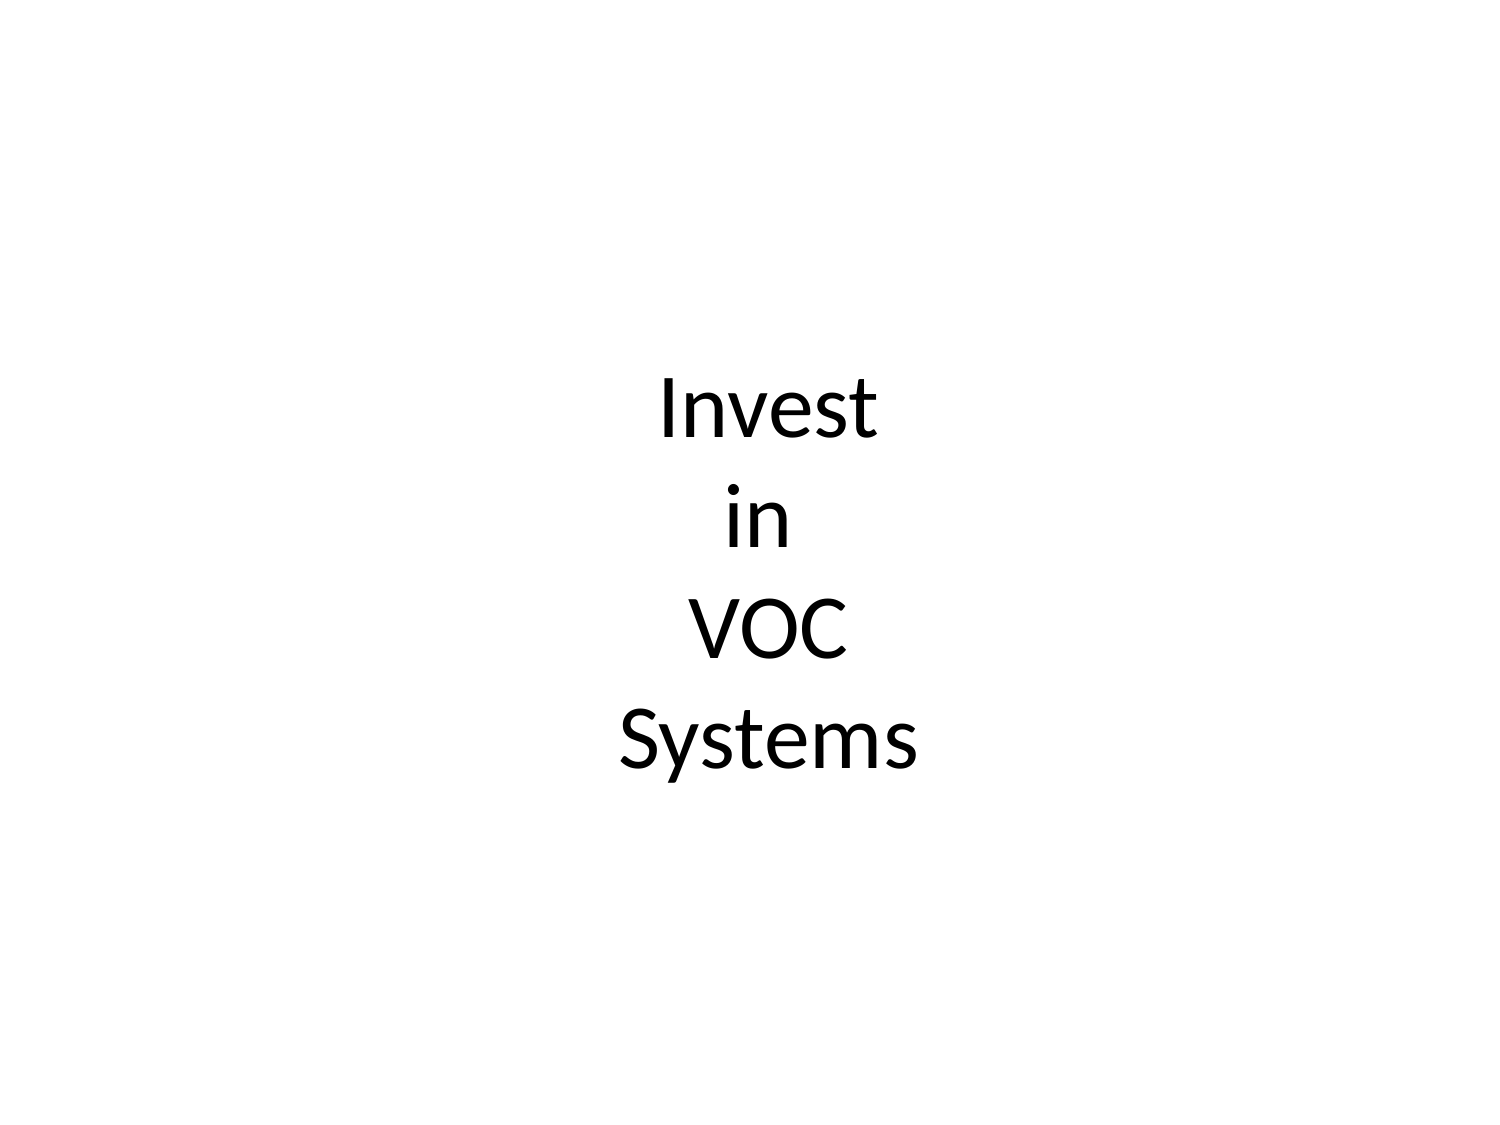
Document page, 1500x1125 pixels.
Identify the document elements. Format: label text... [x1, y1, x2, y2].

title Invest in VOC Systems [75, 45, 1463, 1088]
